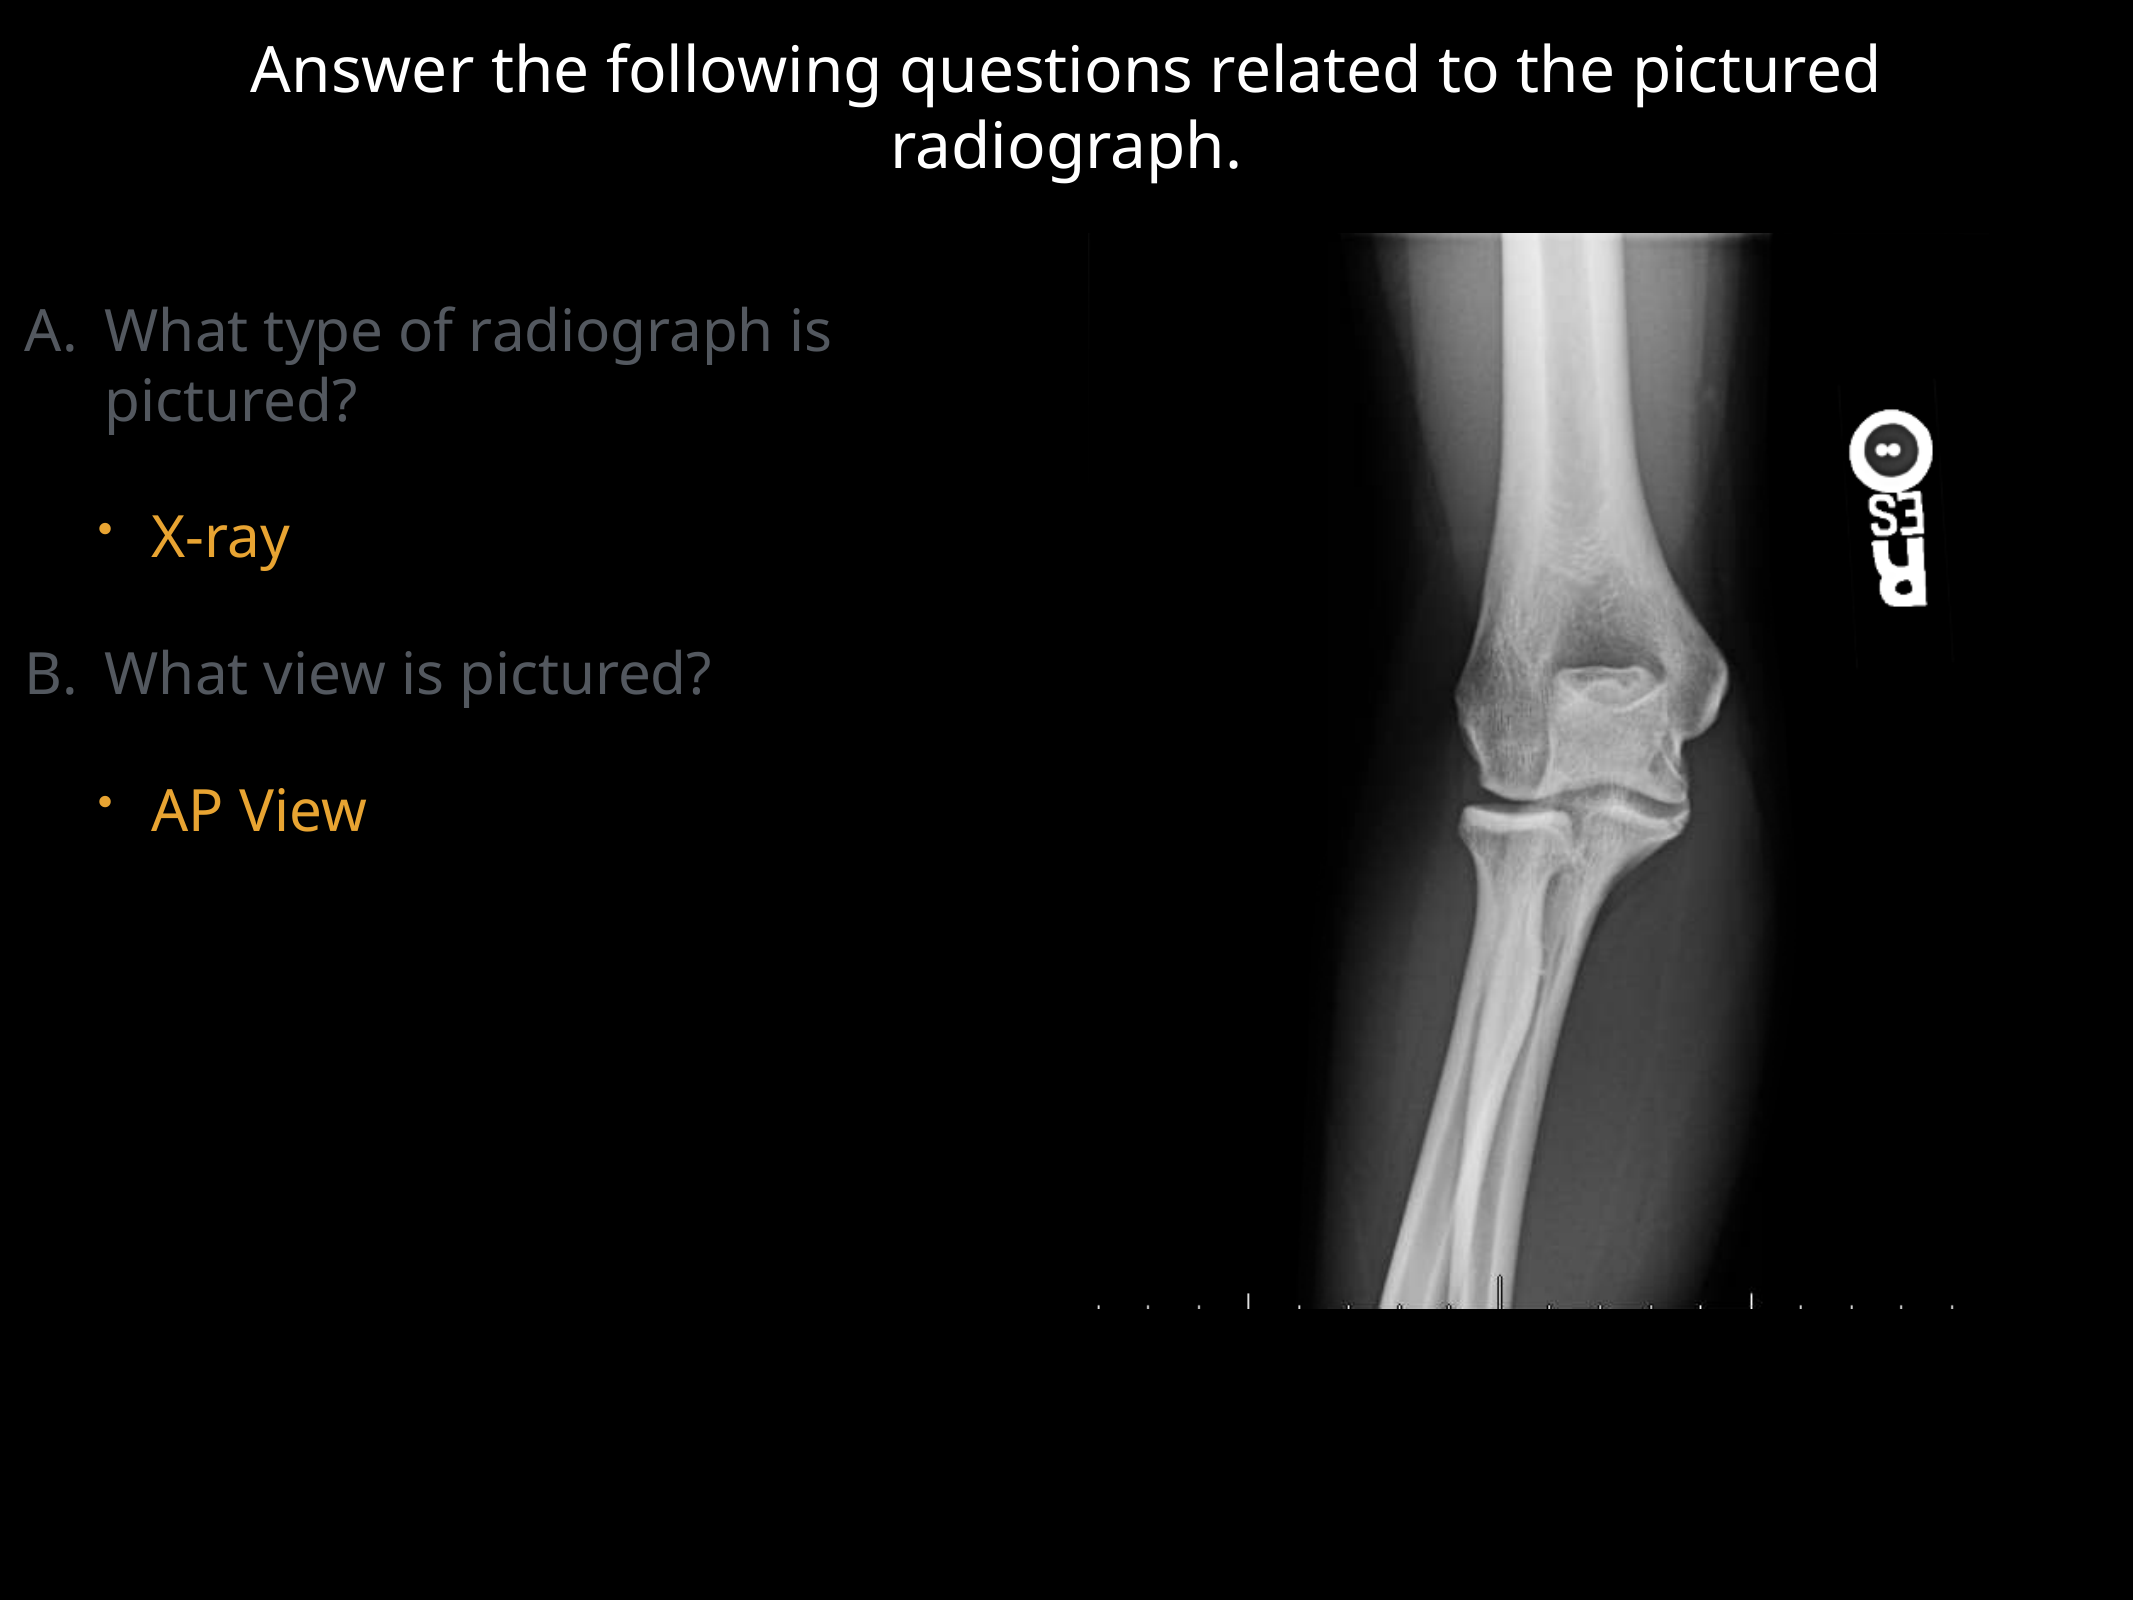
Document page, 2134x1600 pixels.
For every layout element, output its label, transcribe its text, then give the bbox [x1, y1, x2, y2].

title Answer the following questions related to the pictured radiograph. [112, 41, 2022, 169]
list What type of radiograph is pictured? X-ray What view is pictured? AP View [16, 283, 893, 1317]
picture [1088, 233, 1990, 1309]
